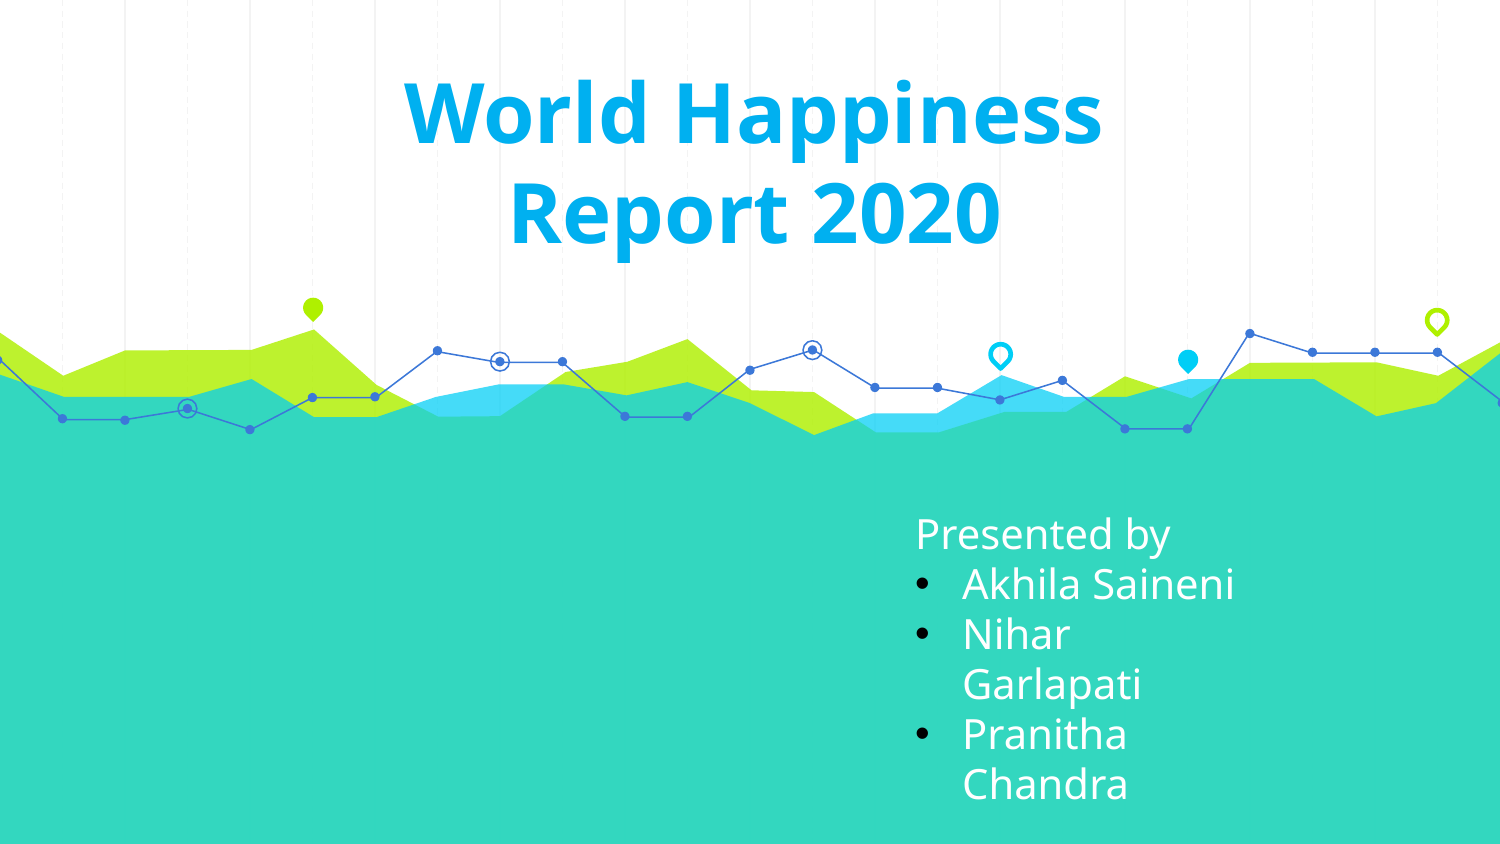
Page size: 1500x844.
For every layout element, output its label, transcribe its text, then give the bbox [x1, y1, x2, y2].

title World Happiness Report 2020 [294, 114, 1215, 306]
text_box Presented by Akhila Saineni Nihar Garlapati Pranitha Chandra [900, 500, 1262, 816]
